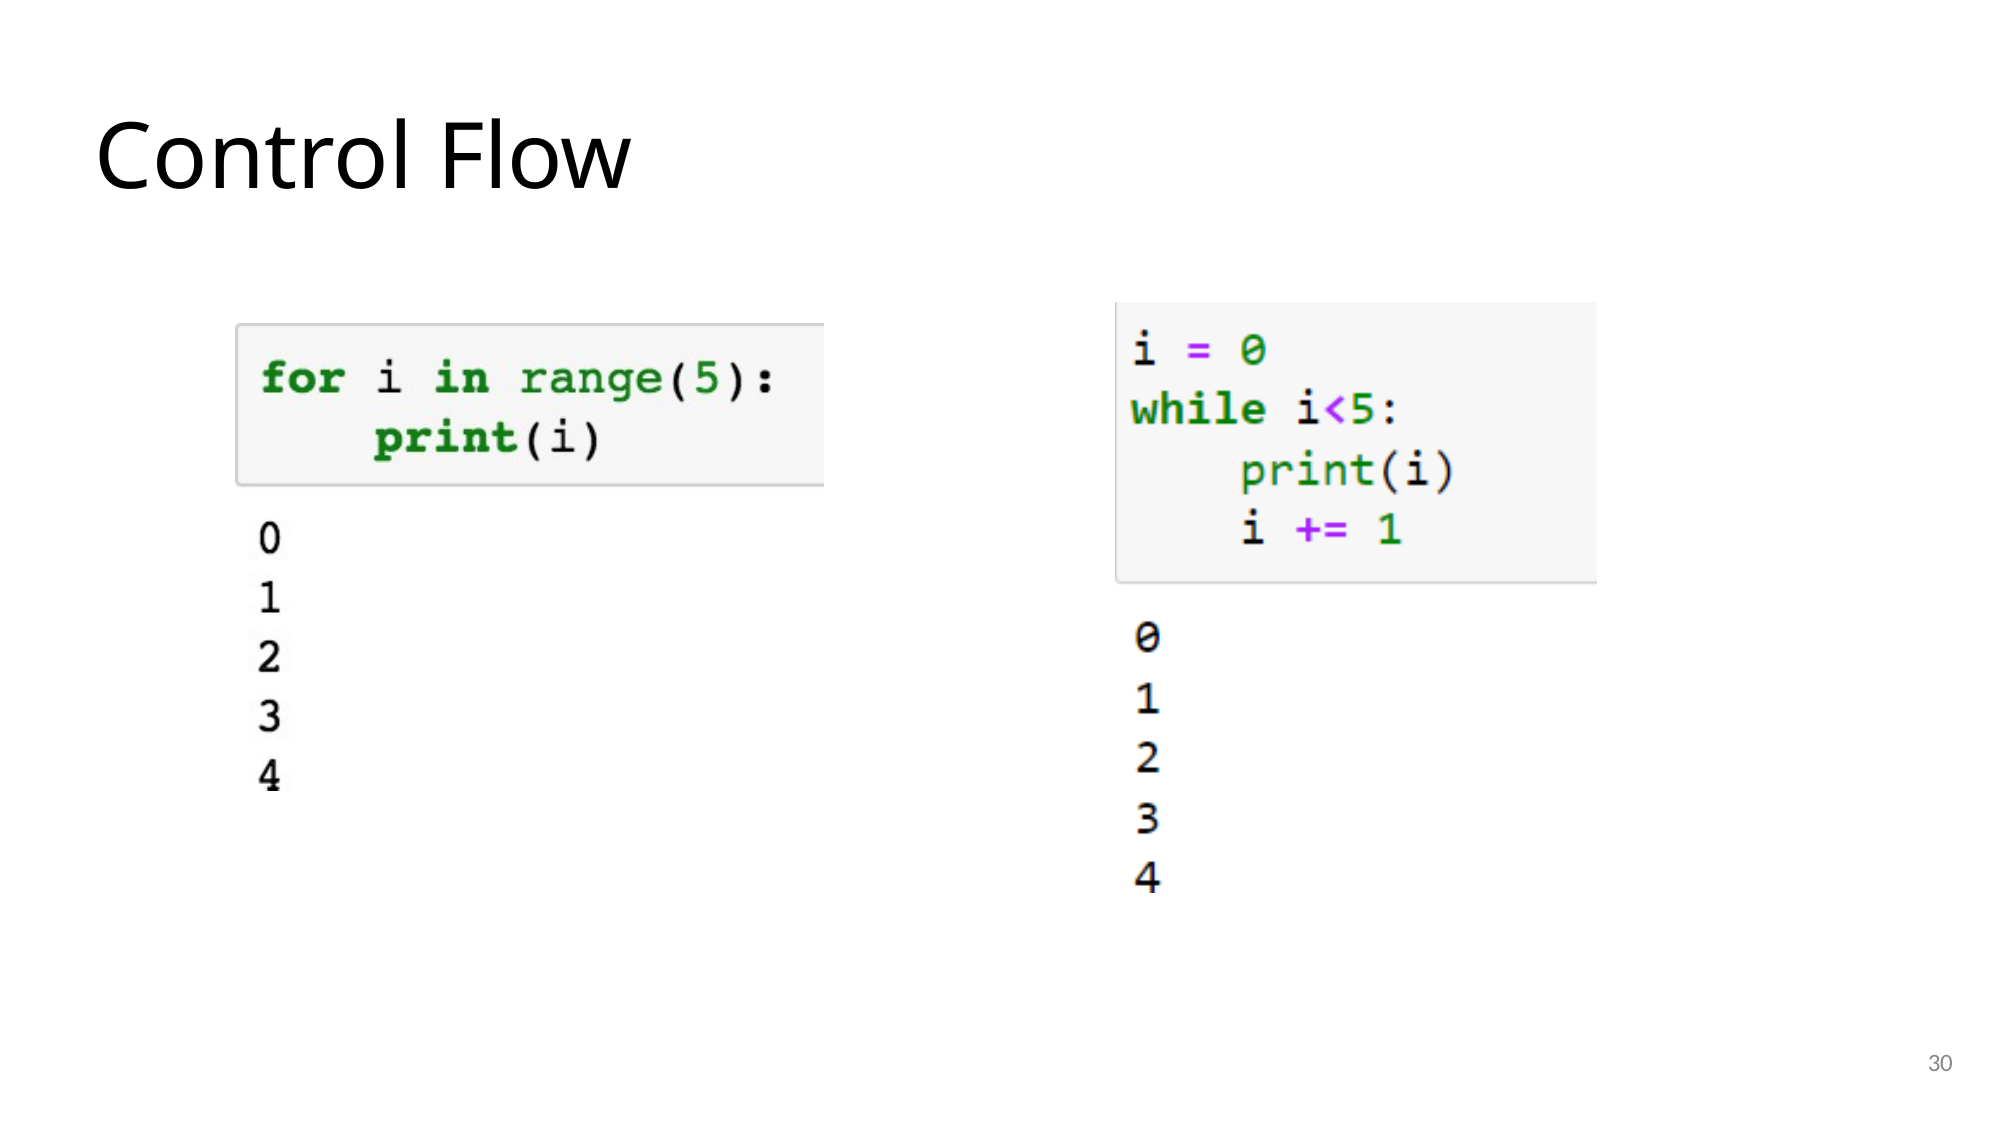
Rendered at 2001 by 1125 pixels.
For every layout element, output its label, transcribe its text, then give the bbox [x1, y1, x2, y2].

slide_number 30 [1921, 1050, 1962, 1125]
picture [1115, 301, 1597, 894]
picture [234, 322, 824, 791]
title Control Flow [87, 3, 1879, 286]
